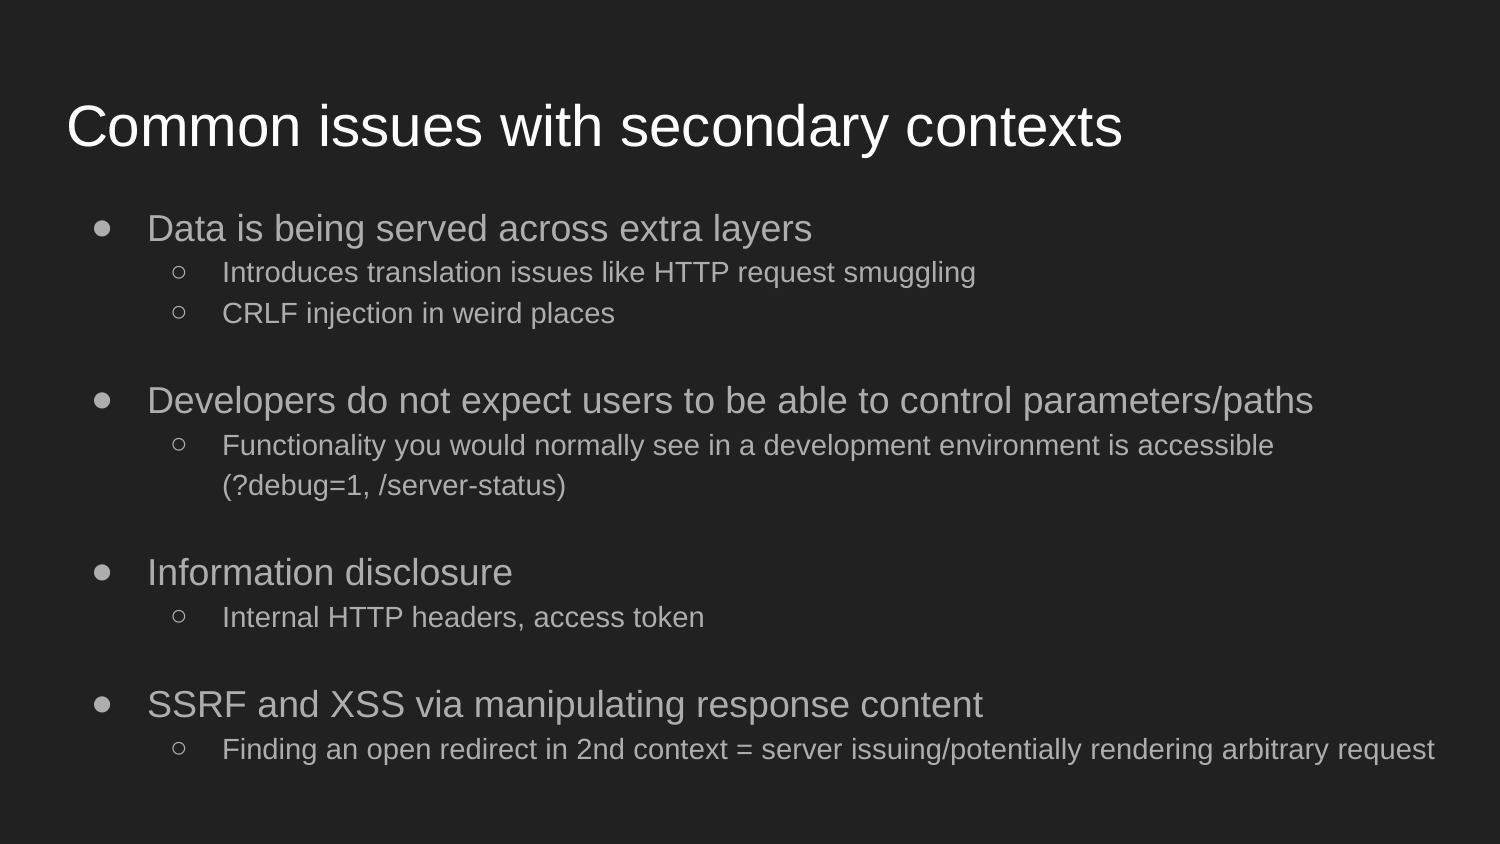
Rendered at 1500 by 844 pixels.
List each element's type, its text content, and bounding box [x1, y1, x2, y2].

title Common issues with secondary contexts [51, 72, 1449, 167]
list Data is being served across extra layers Introduces translation issues like HTTP request smuggling CRLF injection in weird places Developers do not expect users to be able to control parameters/paths Functionality you would normally see in a development environment is accessible (?debug=1, /server-status) Information disclosure Internal HTTP headers, access token SSRF and XSS via manipulating response content Finding an open redirect in 2nd context = server issuing/potentially rendering arbitrary request [57, 181, 1455, 821]
